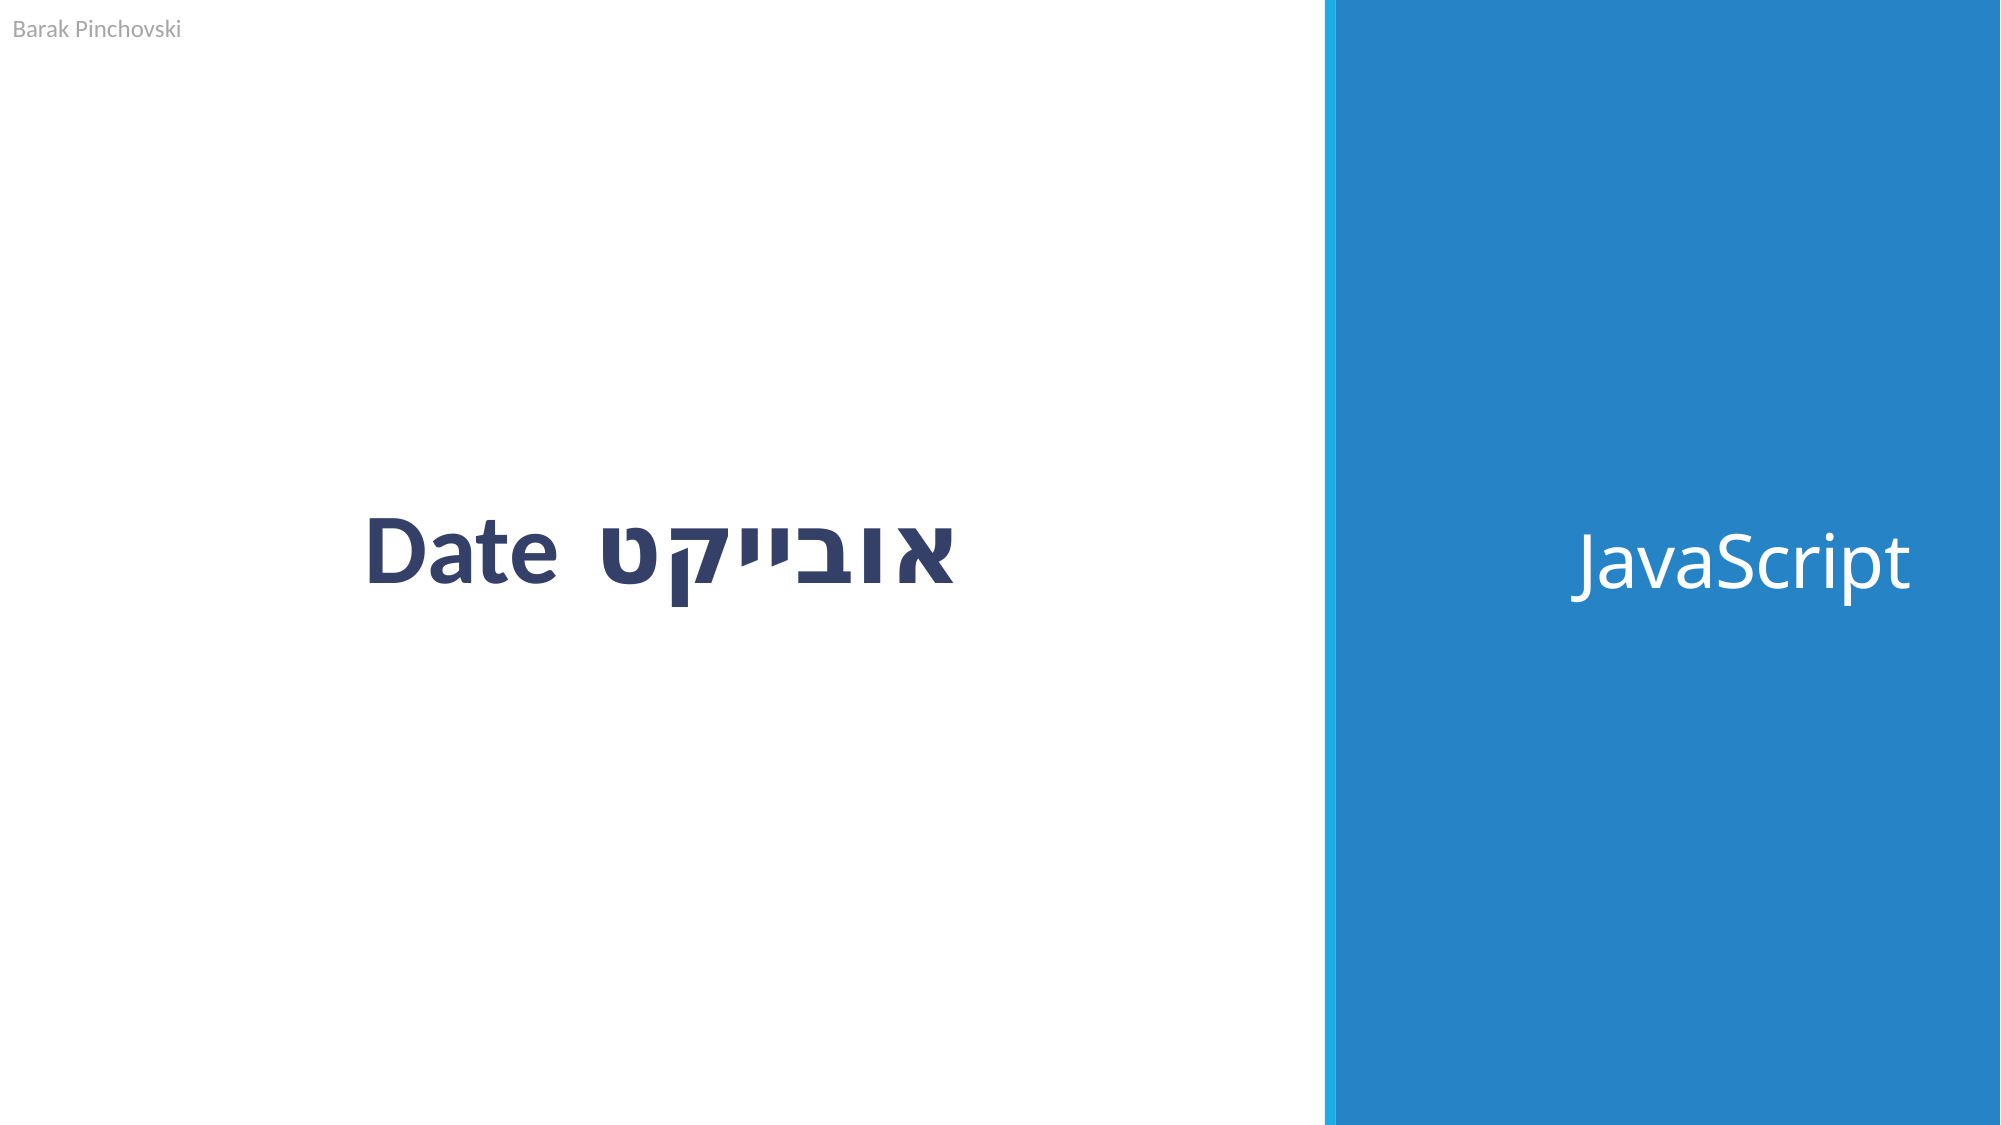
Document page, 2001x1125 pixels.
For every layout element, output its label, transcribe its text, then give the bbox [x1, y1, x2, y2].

title JavaScript [1401, 490, 1927, 612]
list אובייקט Date [142, 120, 1208, 983]
